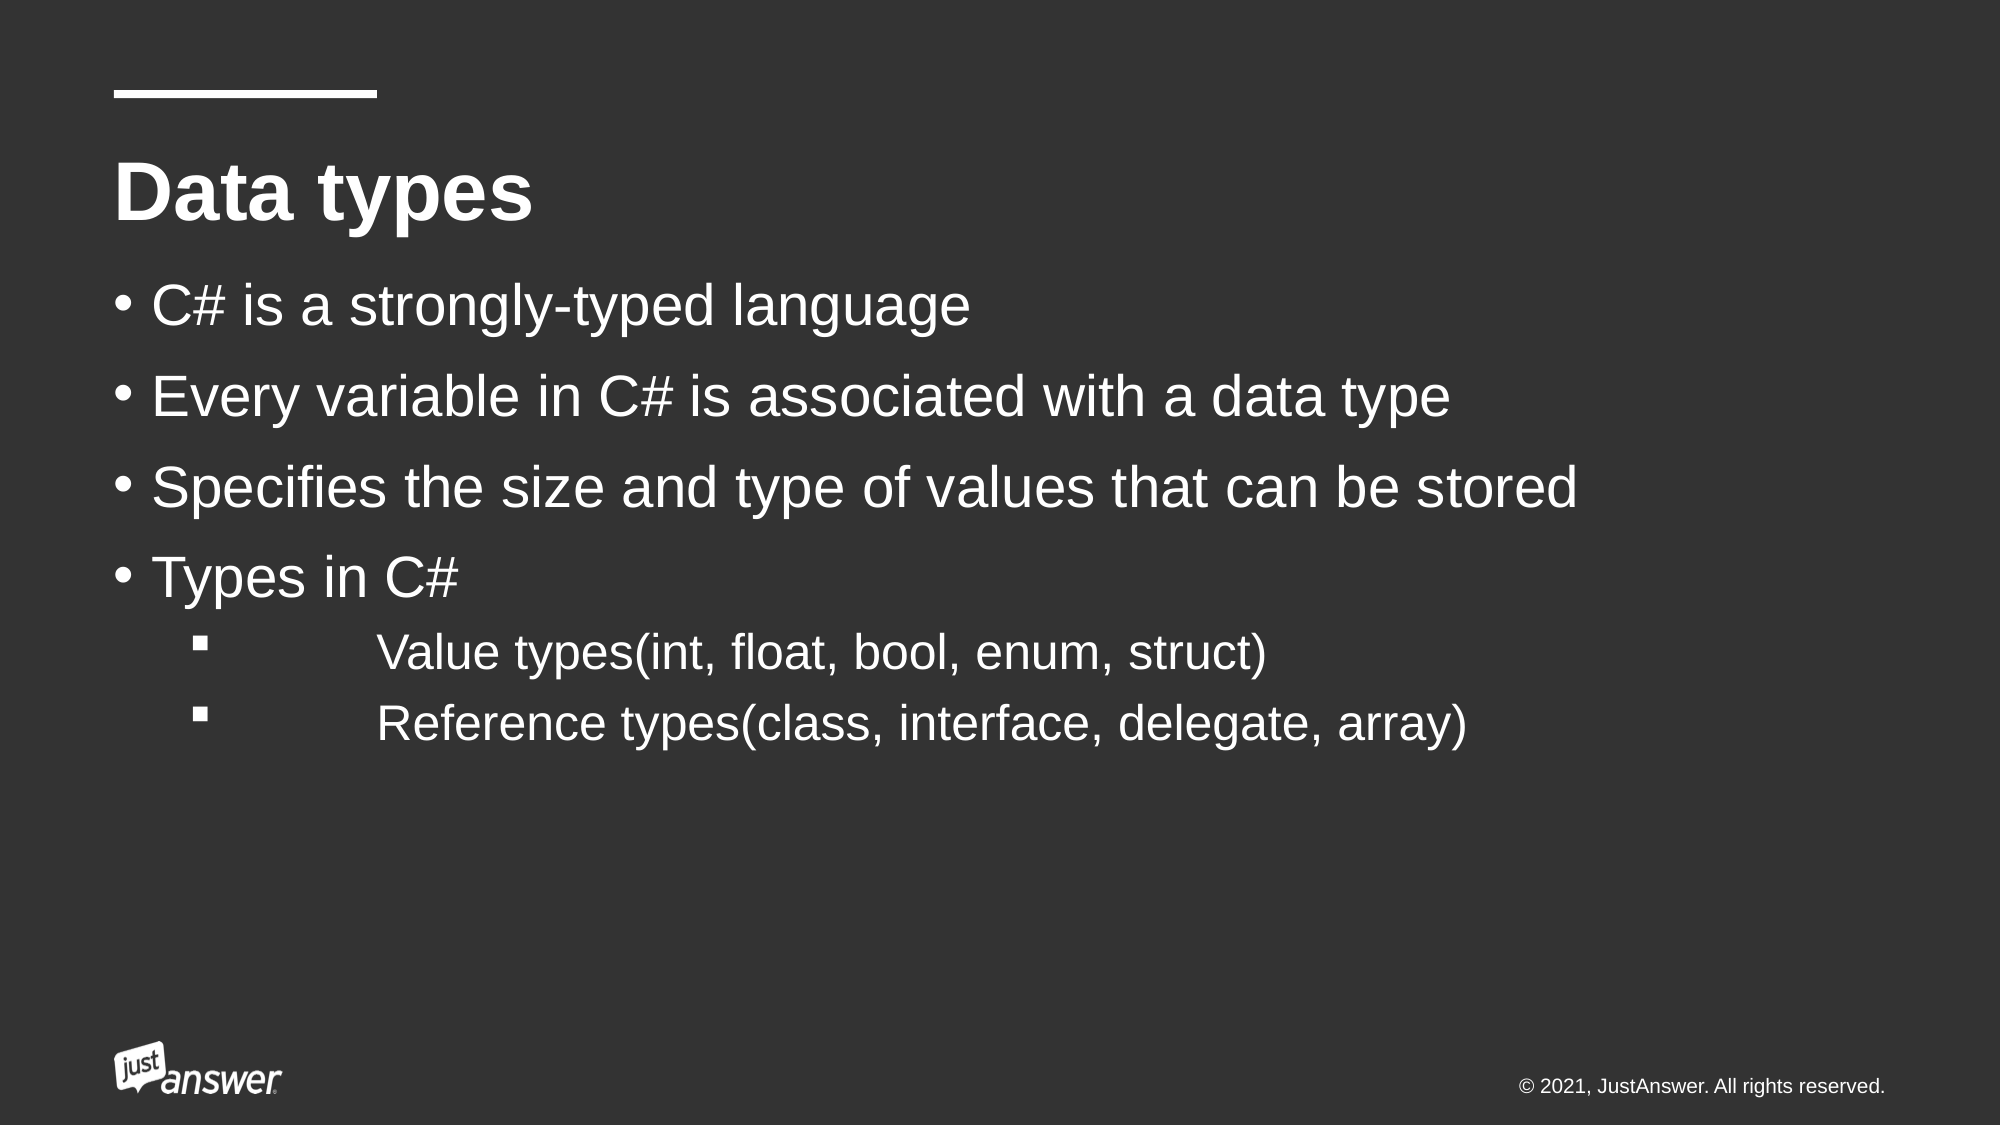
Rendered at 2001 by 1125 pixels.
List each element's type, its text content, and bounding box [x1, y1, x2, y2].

title Data types [114, 148, 1886, 267]
picture [114, 1041, 283, 1094]
list C# is a strongly-typed language Every variable in C# is associated with a data type Specifies the size and type of values that can be stored Types in C# Value types(int, float, bool, enum, struct) Reference types(class, interface, delegate, array) [114, 267, 1886, 976]
